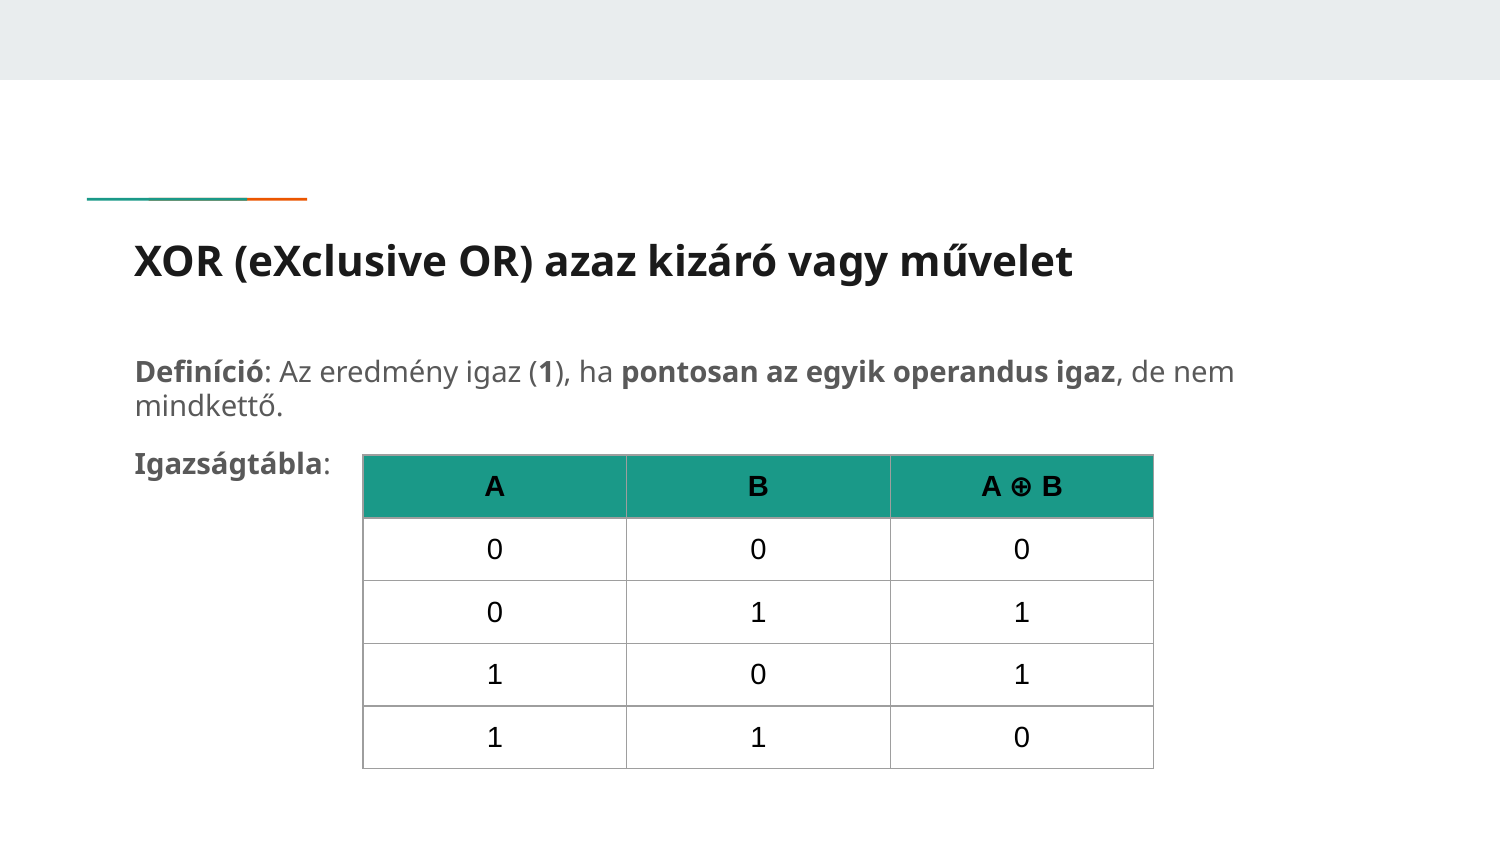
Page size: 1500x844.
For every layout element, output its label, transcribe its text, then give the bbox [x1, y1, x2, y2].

table_cell 1 [364, 644, 626, 705]
table_cell 1 [627, 707, 890, 768]
table_cell 1 [891, 644, 1153, 705]
table_cell 0 [891, 707, 1153, 768]
table_cell 1 [891, 581, 1153, 643]
table_cell 1 [627, 581, 890, 643]
table_cell 0 [891, 519, 1153, 580]
table_header A [364, 456, 626, 517]
table_cell 0 [627, 519, 890, 580]
list Definíció: Az eredmény igaz (1), ha pontosan az egyik operandus igaz, de nem mindkettő. Igazságtábla: [119, 341, 1313, 481]
table_header A ⊕ B [891, 456, 1153, 517]
table_cell 0 [364, 581, 626, 643]
table_cell 1 [364, 707, 626, 768]
table_header B [627, 456, 890, 517]
table_cell 0 [627, 644, 890, 705]
title XOR (eXclusive OR) azaz kizáró vagy művelet [119, 216, 1381, 305]
table_cell 0 [364, 519, 626, 580]
